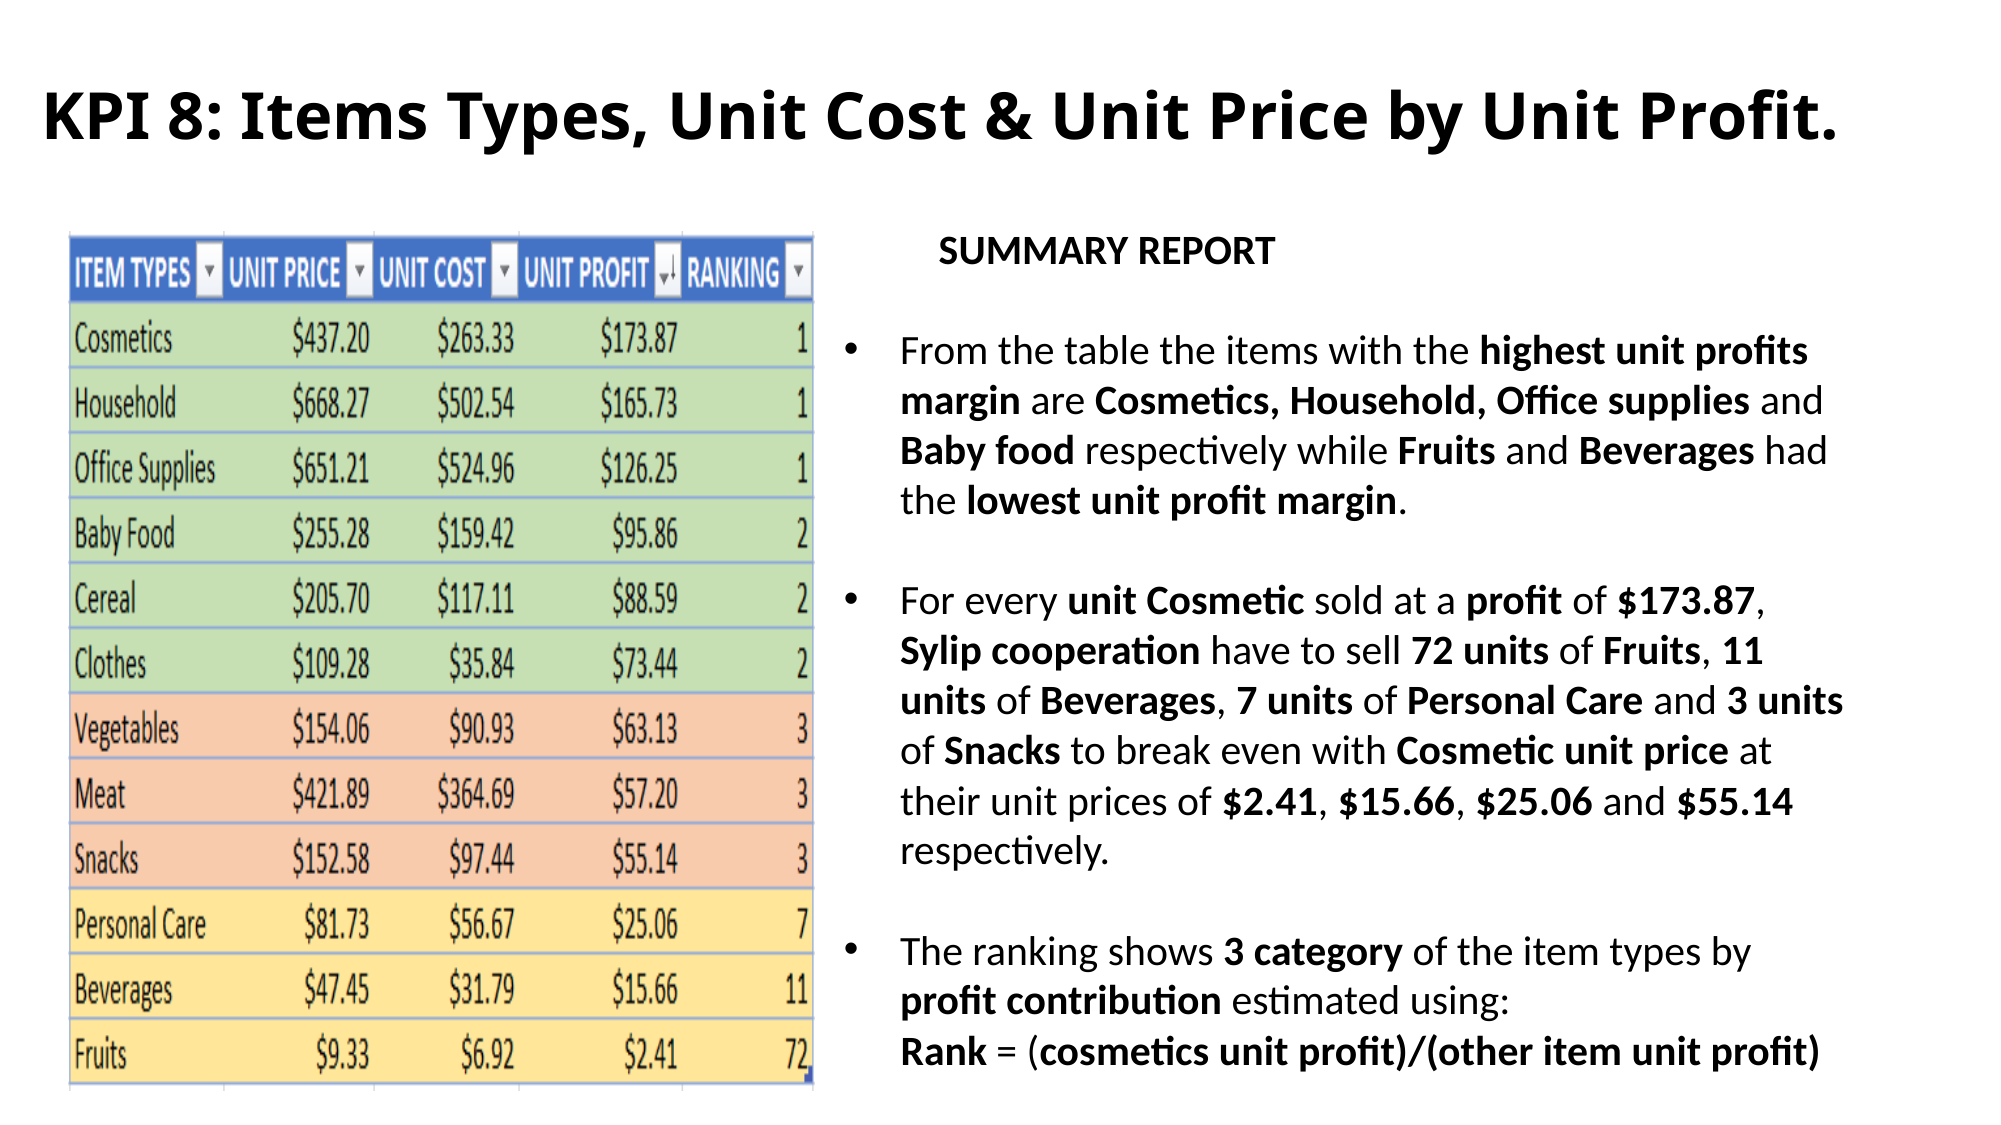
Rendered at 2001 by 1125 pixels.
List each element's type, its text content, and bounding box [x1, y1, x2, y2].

title KPI 8: Items Types, Unit Cost & Unit Price by Unit Profit. [26, 59, 1873, 178]
text_box SUMMARY REPORT From the table the items with the highest unit profits margin are Cosmetics, Household, Office supplies and Baby food respectively while Fruits and Beverages had the lowest unit profit margin. For every unit Cosmetic sold at a profit of $173.87, Sylip cooperation have to sell 72 units of Fruits, 11 units of Beverages, 7 units of Personal Care and 3 units of Snacks to break even with Cosmetic unit price at their unit prices of $2.41, $15.66, $25.06 and $55.14 respectively. The ranking shows 3 category of the item types by profit contribution estimated using: Rank = (cosmetics unit profit)/(other item unit profit) [828, 215, 1860, 1125]
picture [68, 231, 815, 1091]
